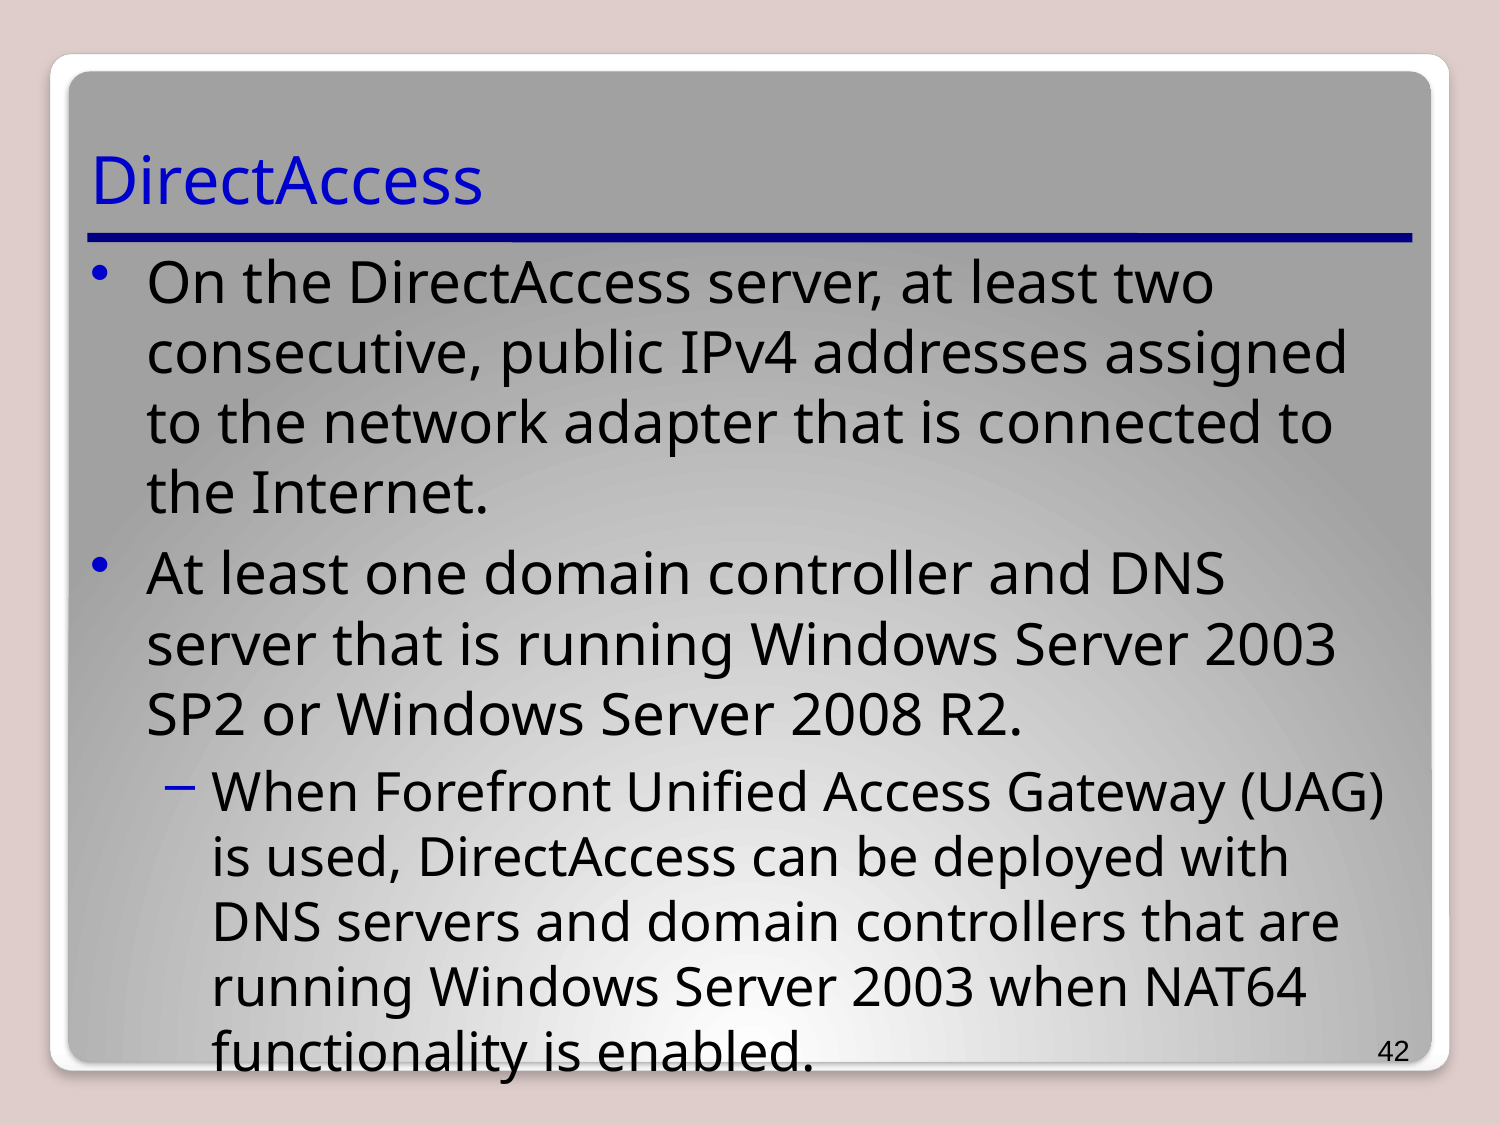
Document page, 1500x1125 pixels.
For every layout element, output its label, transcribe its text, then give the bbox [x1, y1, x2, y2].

slide_number 42 [1074, 1024, 1426, 1103]
title DirectAccess [74, 74, 1426, 226]
list On the DirectAccess server, at least two consecutive, public IPv4 addresses assigned to the network adapter that is connected to the Internet. At least one domain controller and DNS server that is running Windows Server 2003 SP2 or Windows Server 2008 R2. When Forefront Unified Access Gateway (UAG) is used, DirectAccess can be deployed with DNS servers and domain controllers that are running Windows Server 2003 when NAT64 functionality is enabled. [74, 237, 1426, 1063]
